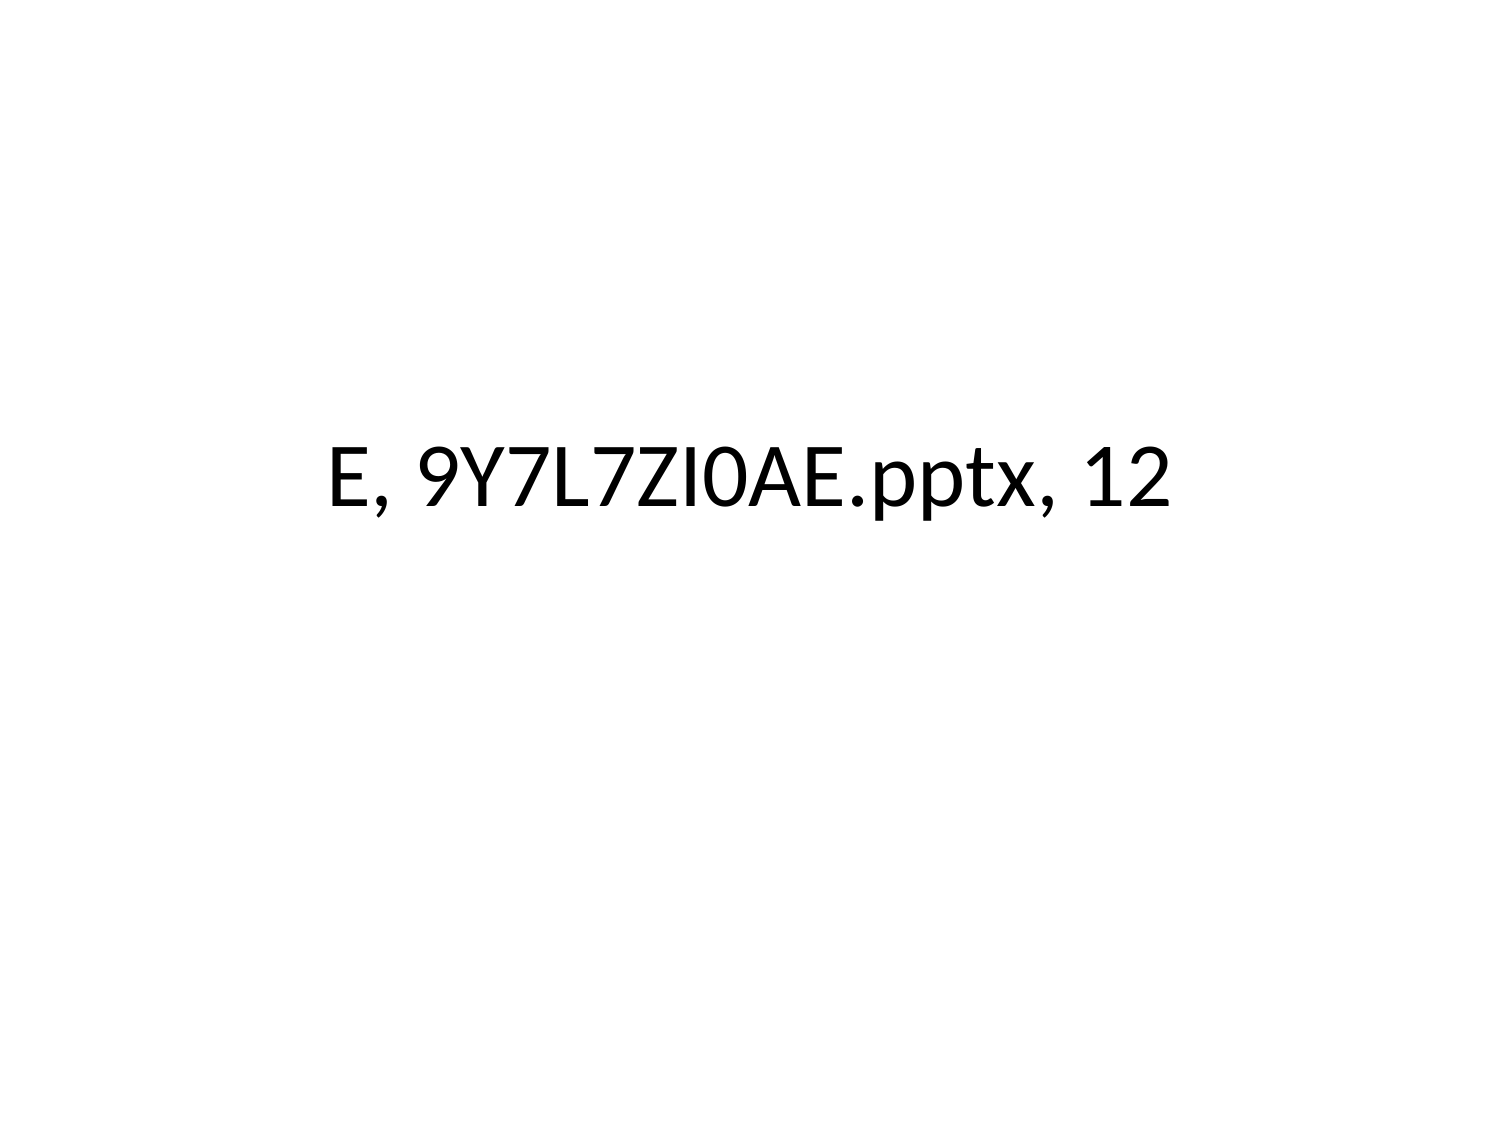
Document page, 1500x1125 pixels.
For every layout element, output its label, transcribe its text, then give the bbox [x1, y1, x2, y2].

title E, 9Y7L7ZI0AE.pptx, 12 [112, 349, 1388, 591]
